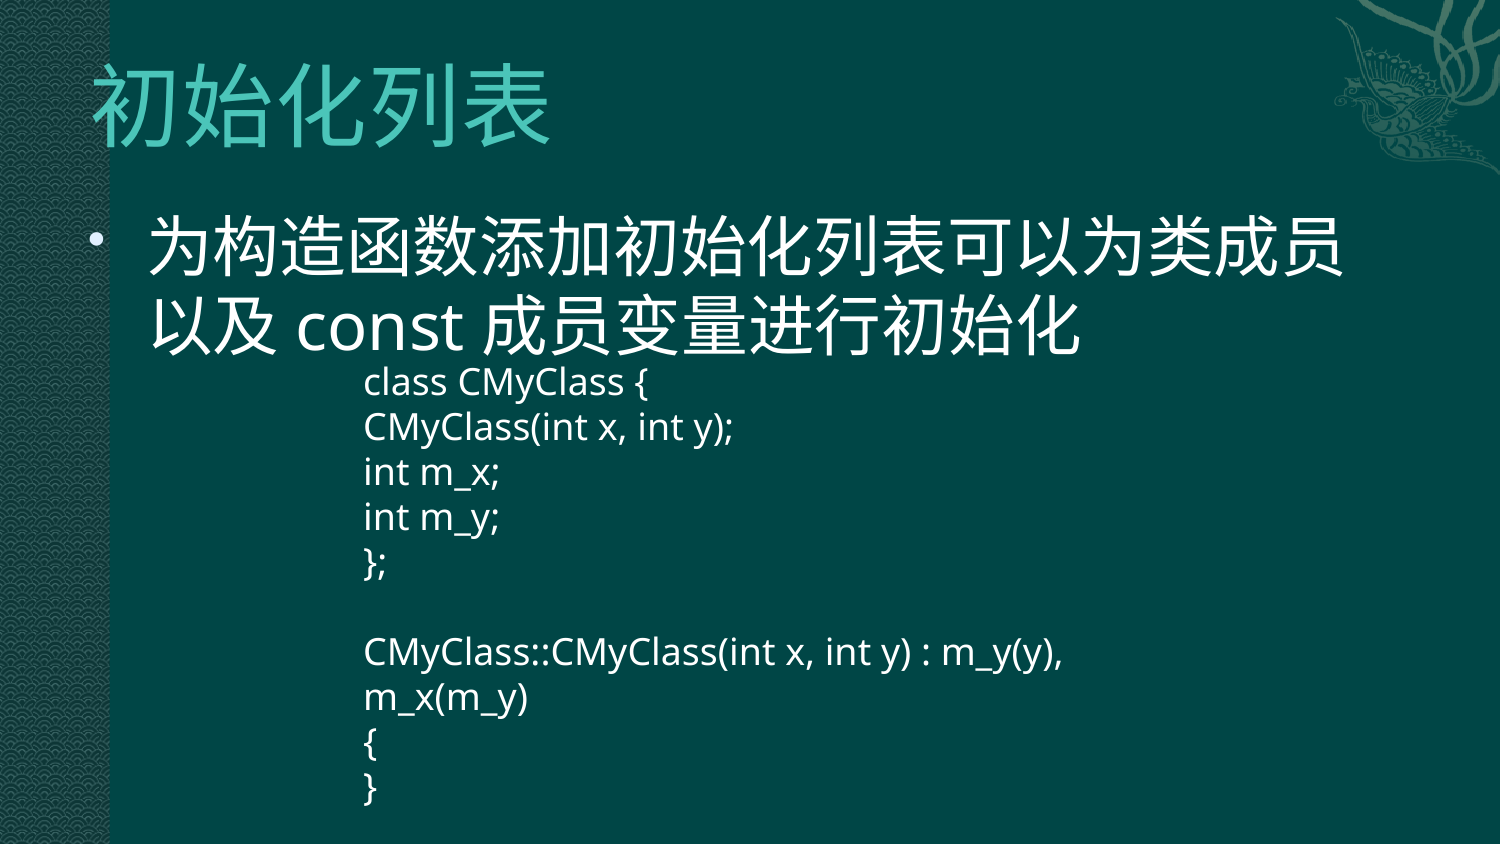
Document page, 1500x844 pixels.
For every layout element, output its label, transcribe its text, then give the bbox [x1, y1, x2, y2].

list 为构造函数添加初始化列表可以为类成员以及const成员变量进行初始化 [75, 196, 1425, 754]
picture [0, 0, 110, 844]
text_box class CMyClass { CMyClass(int x, int y); int m_x; int m_y; }; CMyClass::CMyClass(int x, int y) : m_y(y), m_x(m_y) { } [348, 350, 1099, 816]
title 初始化列表 [75, 33, 1351, 175]
